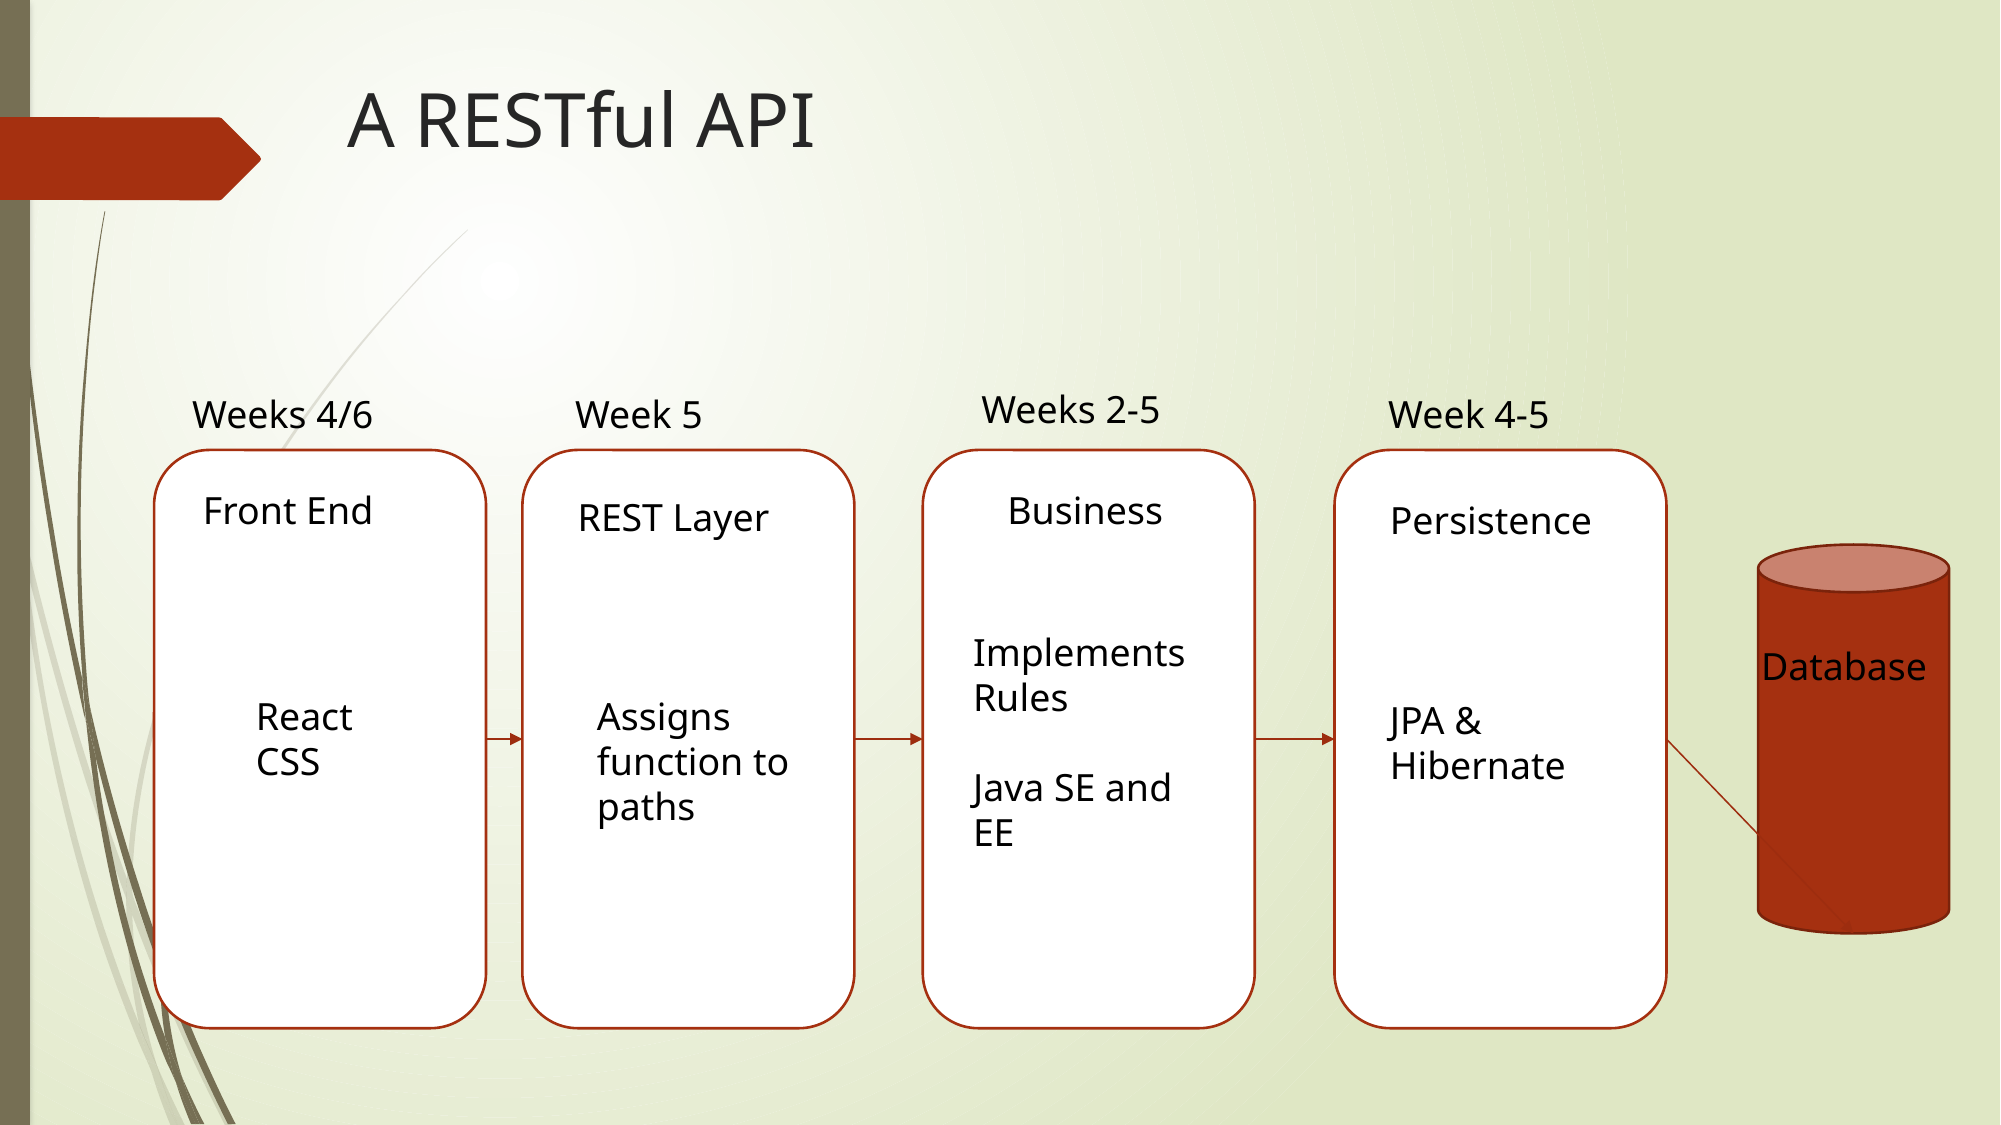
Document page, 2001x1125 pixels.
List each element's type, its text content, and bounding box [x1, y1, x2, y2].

text_box Week 4-5 [1373, 383, 1656, 443]
title A RESTful API [332, 64, 1795, 275]
text_box Weeks 4/6 [177, 383, 460, 443]
text_box Week 5 [560, 383, 843, 443]
text_box Weeks 2-5 [966, 378, 1249, 439]
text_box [153, 449, 1962, 1029]
